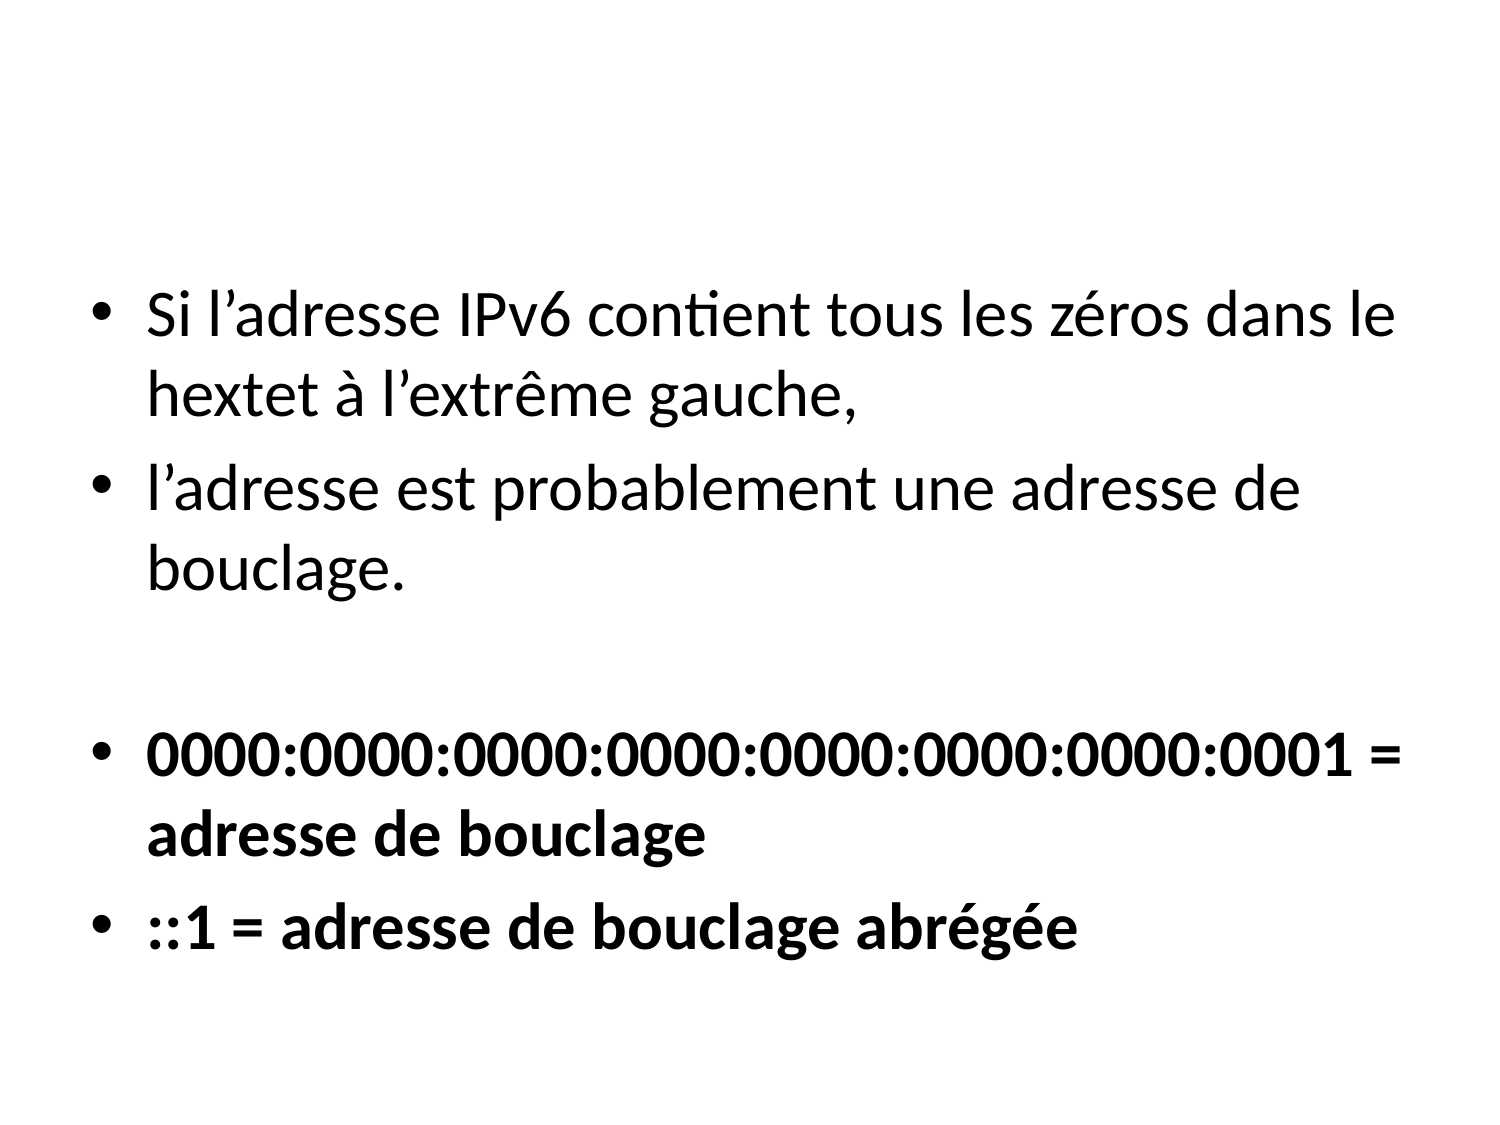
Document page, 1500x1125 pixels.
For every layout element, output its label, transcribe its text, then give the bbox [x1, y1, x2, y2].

list Si l’adresse IPv6 contient tous les zéros dans le hextet à l’extrême gauche, l’adresse est probablement une adresse de bouclage. 0000:0000:0000:0000:0000:0000:0000:0001 = adresse de bouclage ::1 = adresse de bouclage abrégée [75, 262, 1425, 1005]
